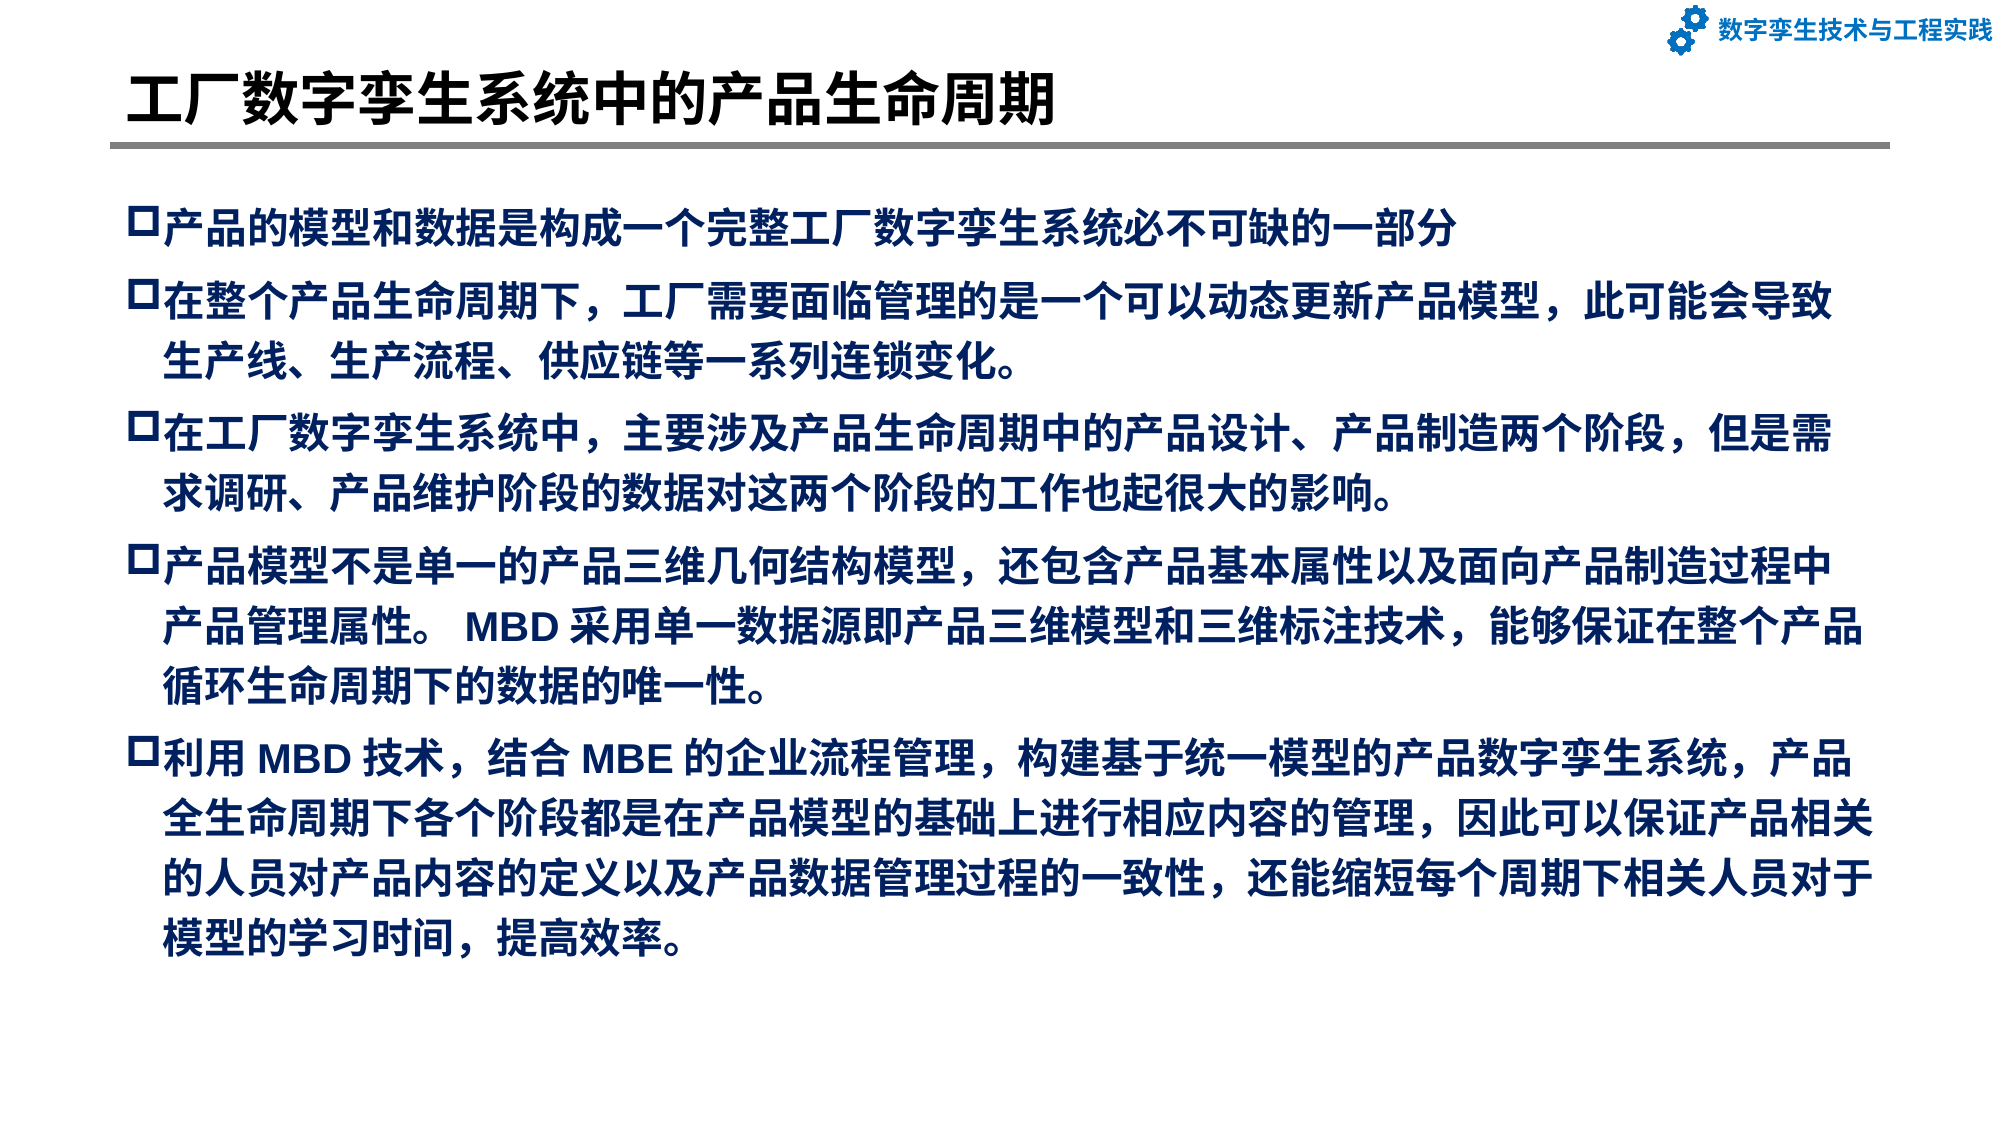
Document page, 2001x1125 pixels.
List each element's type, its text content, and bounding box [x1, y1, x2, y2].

title 工厂数字孪生系统中的产品生命周期 [109, 0, 1890, 142]
list 产品的模型和数据是构成一个完整工厂数字孪生系统必不可缺的一部分 在整个产品生命周期下，工厂需要面临管理的是一个可以动态更新产品模型，此可能会导致生产线、生产流程、供应链等一系列连锁变化。 在工厂数字孪生系统中，主要涉及产品生命周期中的产品设计、产品制造两个阶段，但是需求调研、产品维护阶段的数据对这两个阶段的工作也起很大的影响。 产品模型不是单一的产品三维几何结构模型，还包含产品基本属性以及面向产品制造过程中产品管理属性。MBD采用单一数据源即产品三维模型和三维标注技术，能够保证在整个产品循环生命周期下的数据的唯一性。 利用MBD技术，结合MBE的企业流程管理，构建基于统一模型的产品数字孪生系统，产品全生命周期下各个阶段都是在产品模型的基础上进行相应内容的管理，因此可以保证产品相关的人员对产品内容的定义以及产品数据管理过程的一致性，还能缩短每个周期下相关人员对于模型的学习时间，提高效率。 [109, 184, 1890, 1008]
